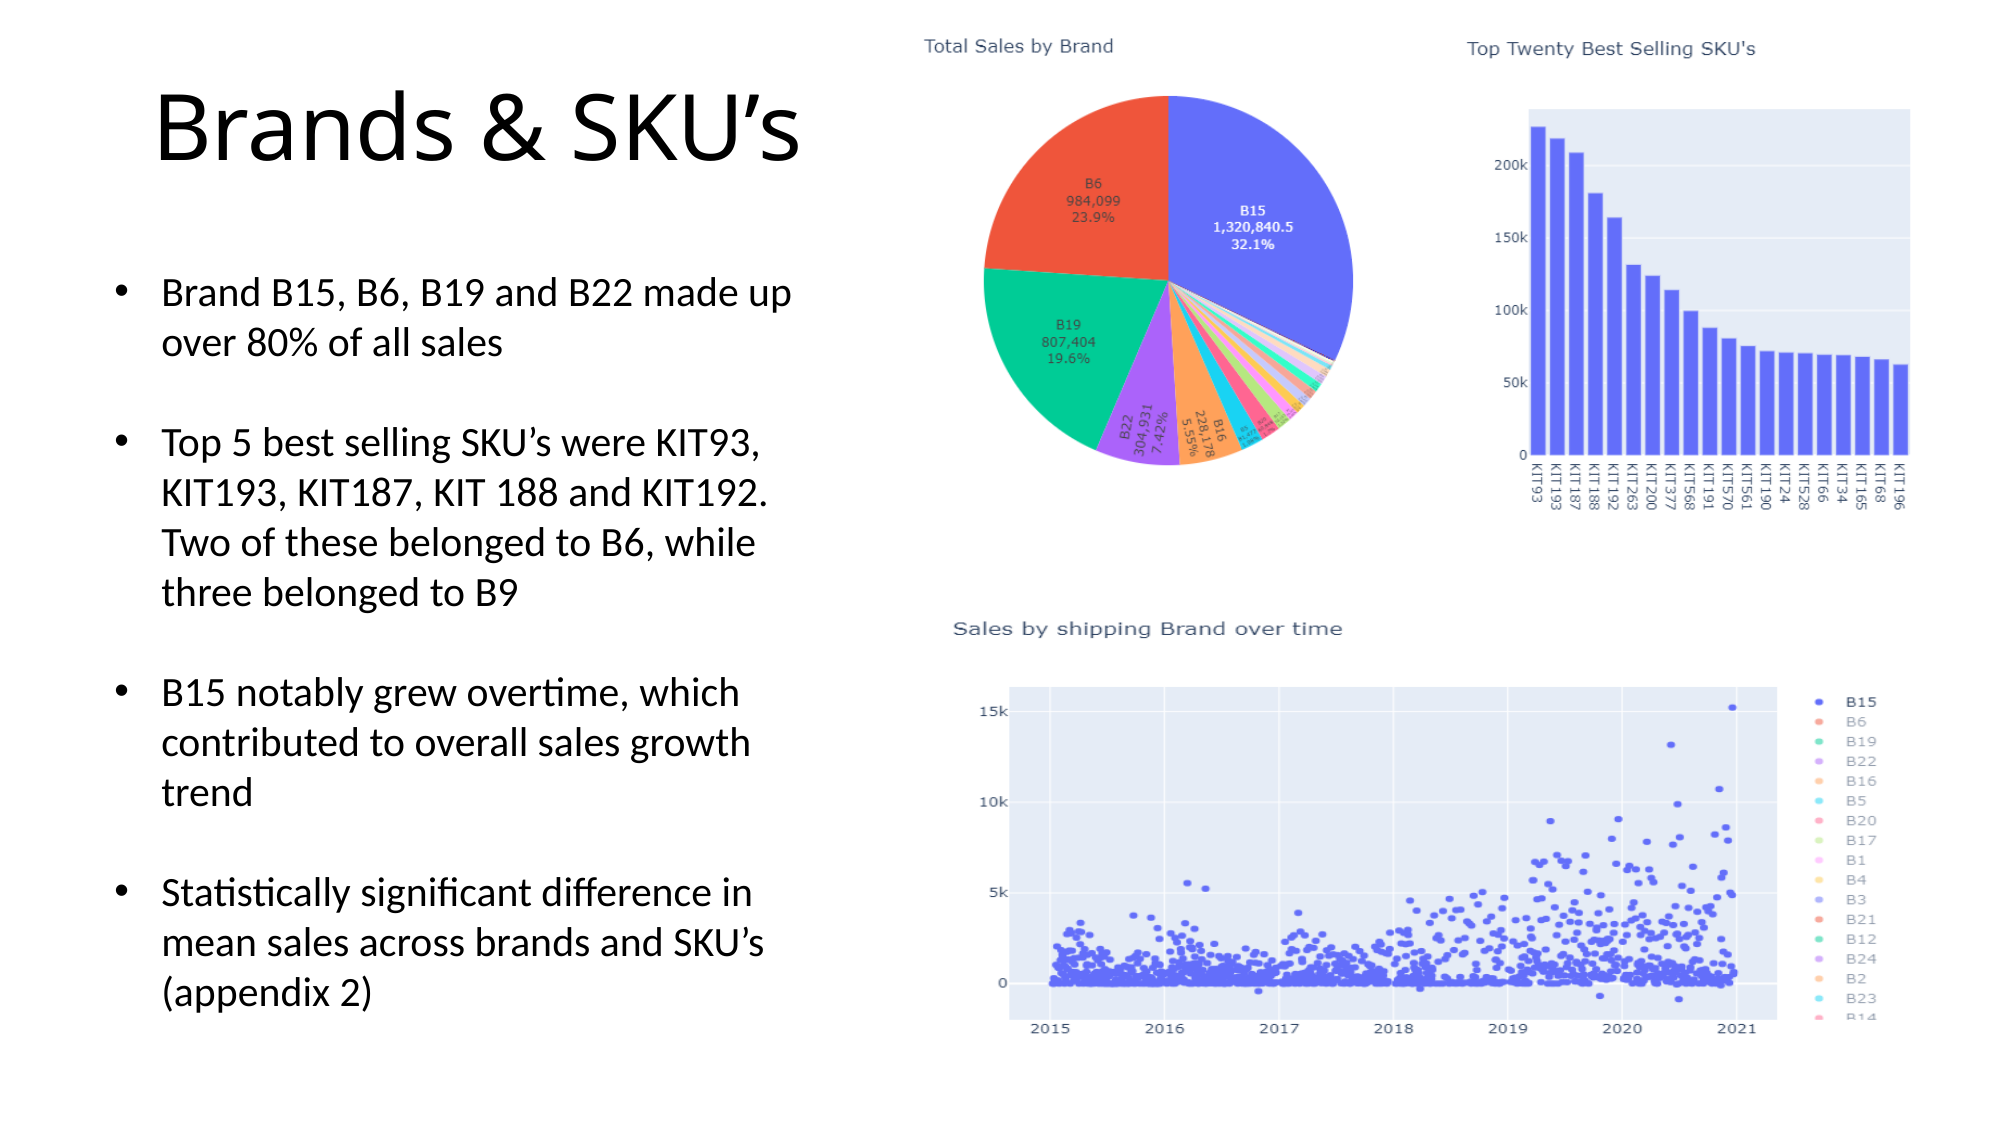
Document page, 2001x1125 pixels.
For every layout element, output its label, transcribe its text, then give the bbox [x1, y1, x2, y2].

text_box Brand B15, B6, B19 and B22 made up over 80% of all sales Top 5 best selling SKU’s were KIT93, KIT193, KIT187, KIT 188 and KIT192. Two of these belonged to B6, while three belonged to B9 B15 notably grew overtime, which contributed to overall sales growth trend Statistically significant difference in mean sales across brands and SKU’s (appendix 2) [99, 257, 836, 1125]
picture [897, 1, 2000, 563]
picture [903, 583, 1901, 1103]
title Brands & SKU’s [137, 22, 897, 240]
